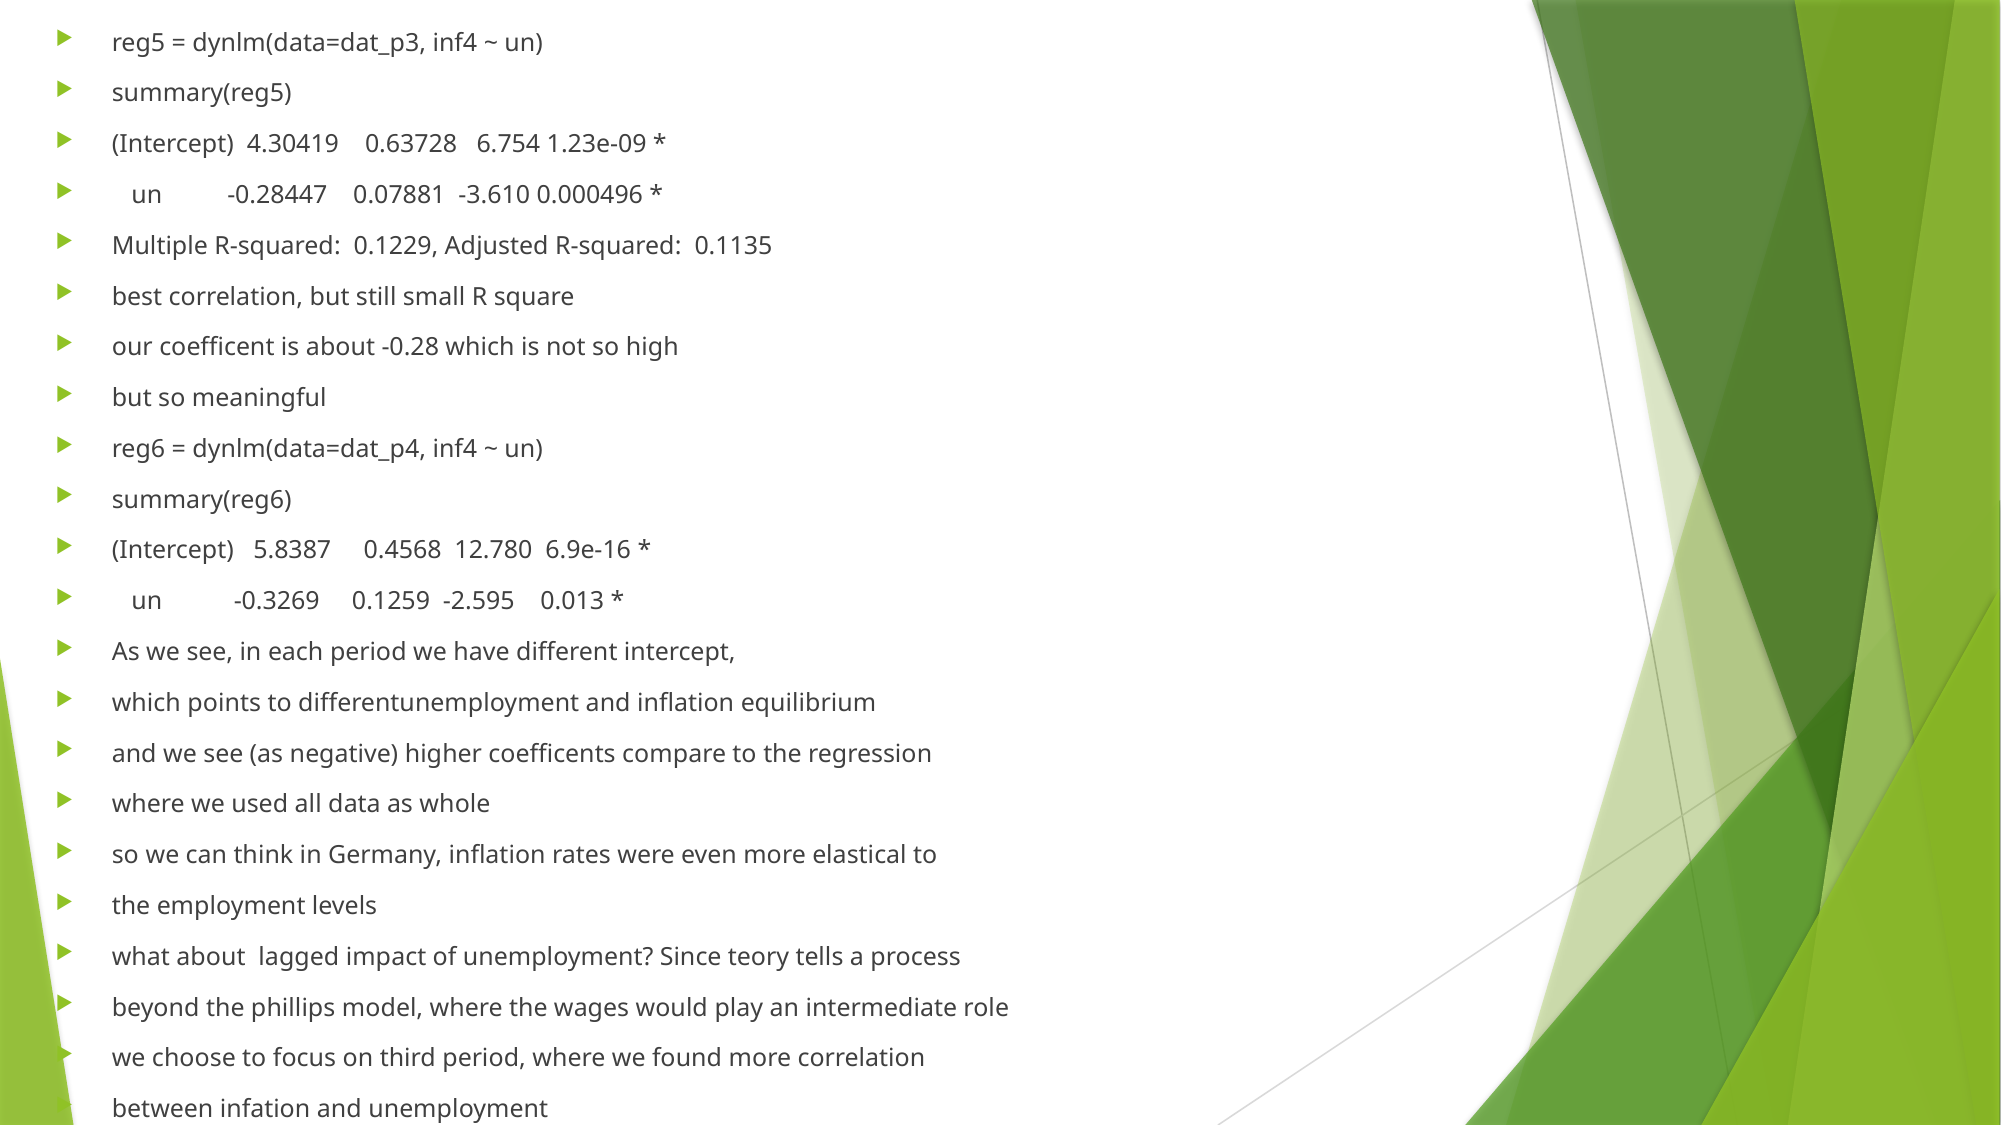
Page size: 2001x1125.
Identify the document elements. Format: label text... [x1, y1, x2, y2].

list reg5 = dynlm(data=dat_p3, inf4 ~ un) summary(reg5) (Intercept) 4.30419 0.63728 6.754 1.23e-09 * un -0.28447 0.07881 -3.610 0.000496 * Multiple R-squared: 0.1229, Adjusted R-squared: 0.1135 best correlation, but still small R square our coefficent is about -0.28 which is not so high but so meaningful reg6 = dynlm(data=dat_p4, inf4 ~ un) summary(reg6) (Intercept) 5.8387 0.4568 12.780 6.9e-16 * un -0.3269 0.1259 -2.595 0.013 * As we see, in each period we have different intercept, which points to differentunemployment and inflation equilibrium and we see (as negative) higher coefficents compare to the regression where we used all data as whole so we can think in Germany, inflation rates were even more elastical to the employment levels what about lagged impact of unemployment? Since teory tells a process beyond the phillips model, where the wages would play an intermediate role we choose to focus on third period, where we found more correlation between infation and unemployment reg7 = dynlm(data=dat_p3, inf4 ~ L(un, c(10))) summary(reg7) Estimate Std. Error t value Pr(>|t|) (Intercept) 7.27439 0.53095 13.70 < 2e-16 * L(un, c(10)) -0.68272 0.06803 -10.04 5.57e-16 * Multiple R-squared: 0.5482, Adjusted R-squared: 0.5428 after many trial we noticed that all lags, alone were significant and all of the lags between fifth and fifteenth lags were giving both higher t values and R squares but they are not meaningfull together why? lets try with quarter to quarter inflation changment data [40, 18, 2000, 409]
